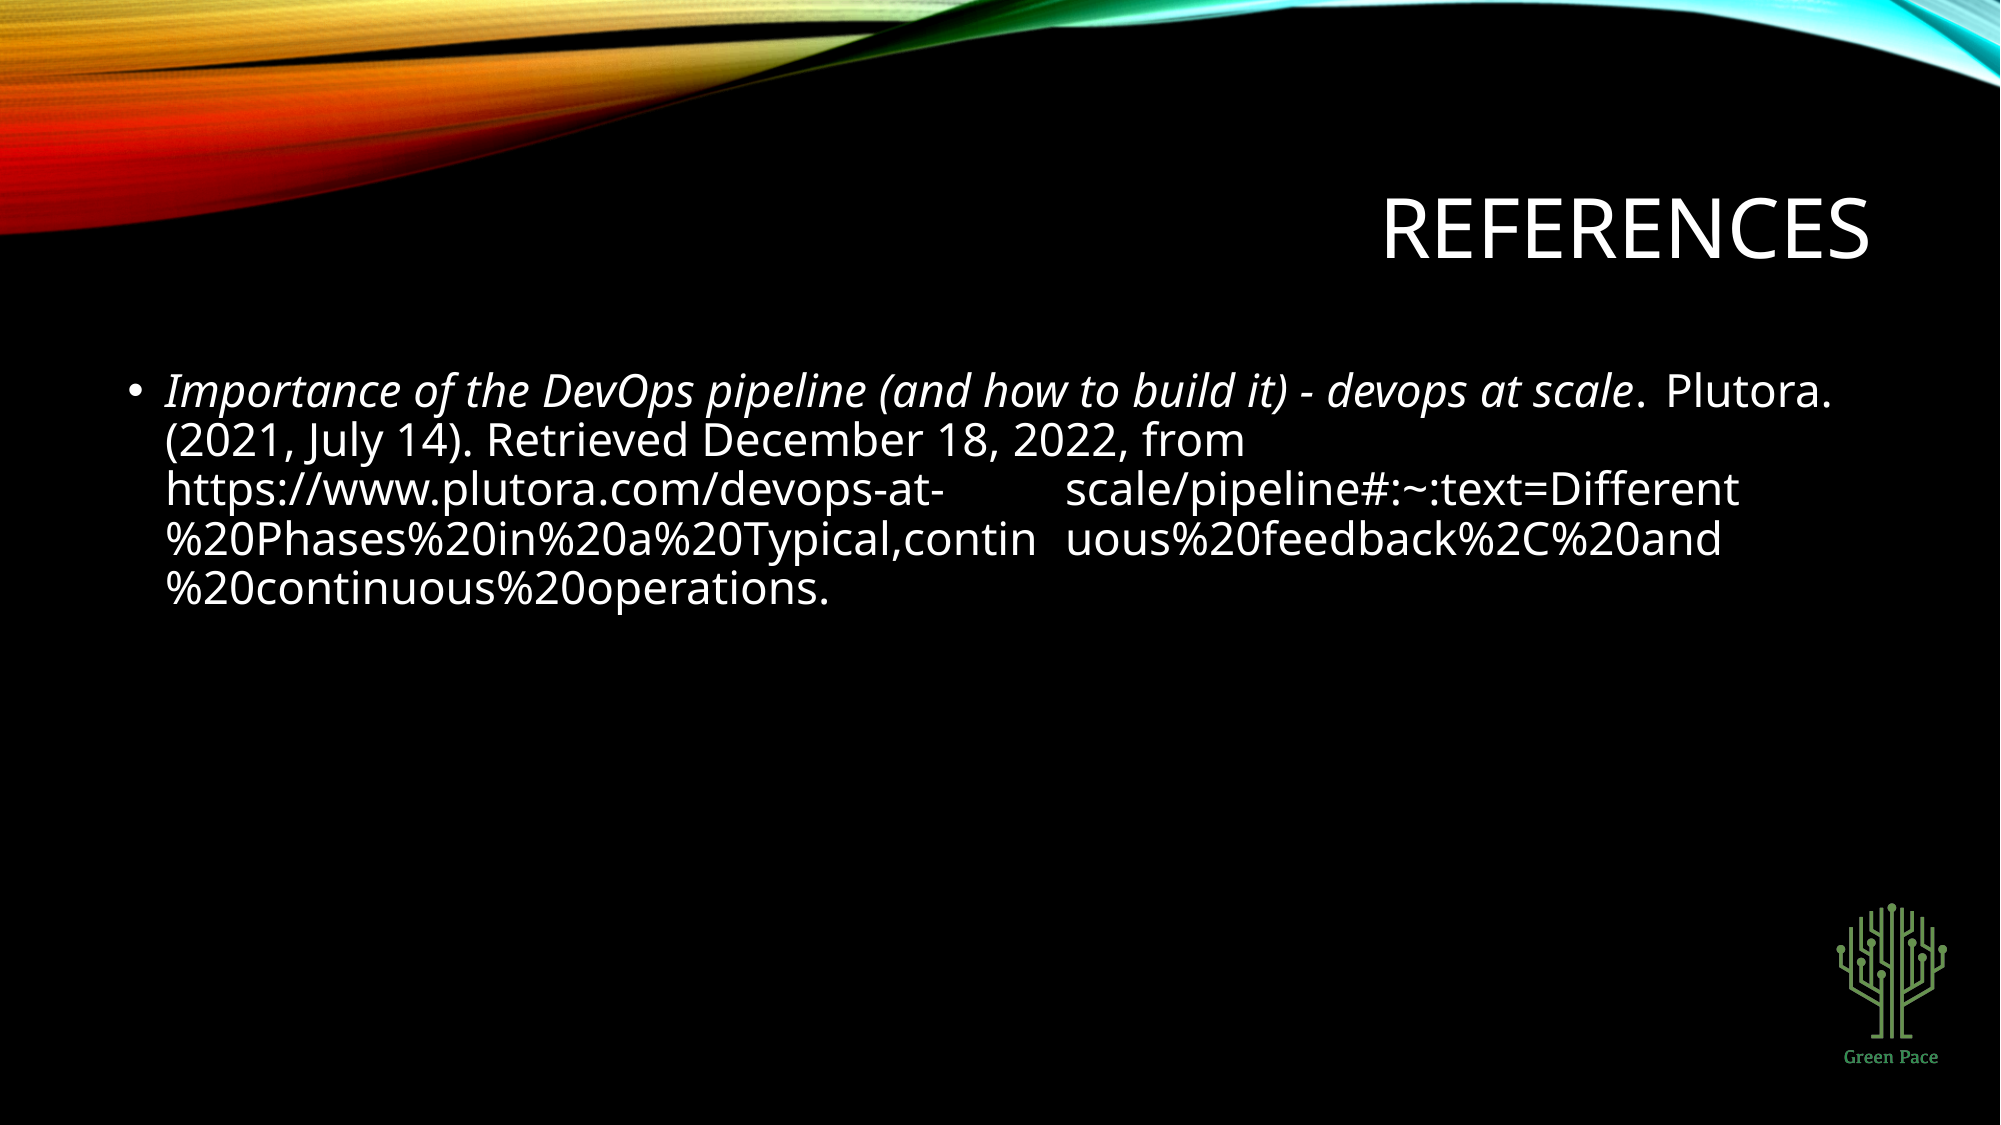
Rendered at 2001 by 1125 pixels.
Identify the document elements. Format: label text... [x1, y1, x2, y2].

picture [0, 0, 2000, 237]
picture [1817, 892, 1964, 1082]
title REFERENCES [474, 125, 1888, 338]
list Importance of the DevOps pipeline (and how to build it) - devops at scale. Plutora. (2021, July 14). Retrieved December 18, 2022, from https://www.plutora.com/devops-at- scale/pipeline#:~:text=Different%20Phases%20in%20a%20Typical,contin uous%20feedback%2C%20and%20continuous%20operations. [112, 360, 1888, 1021]
